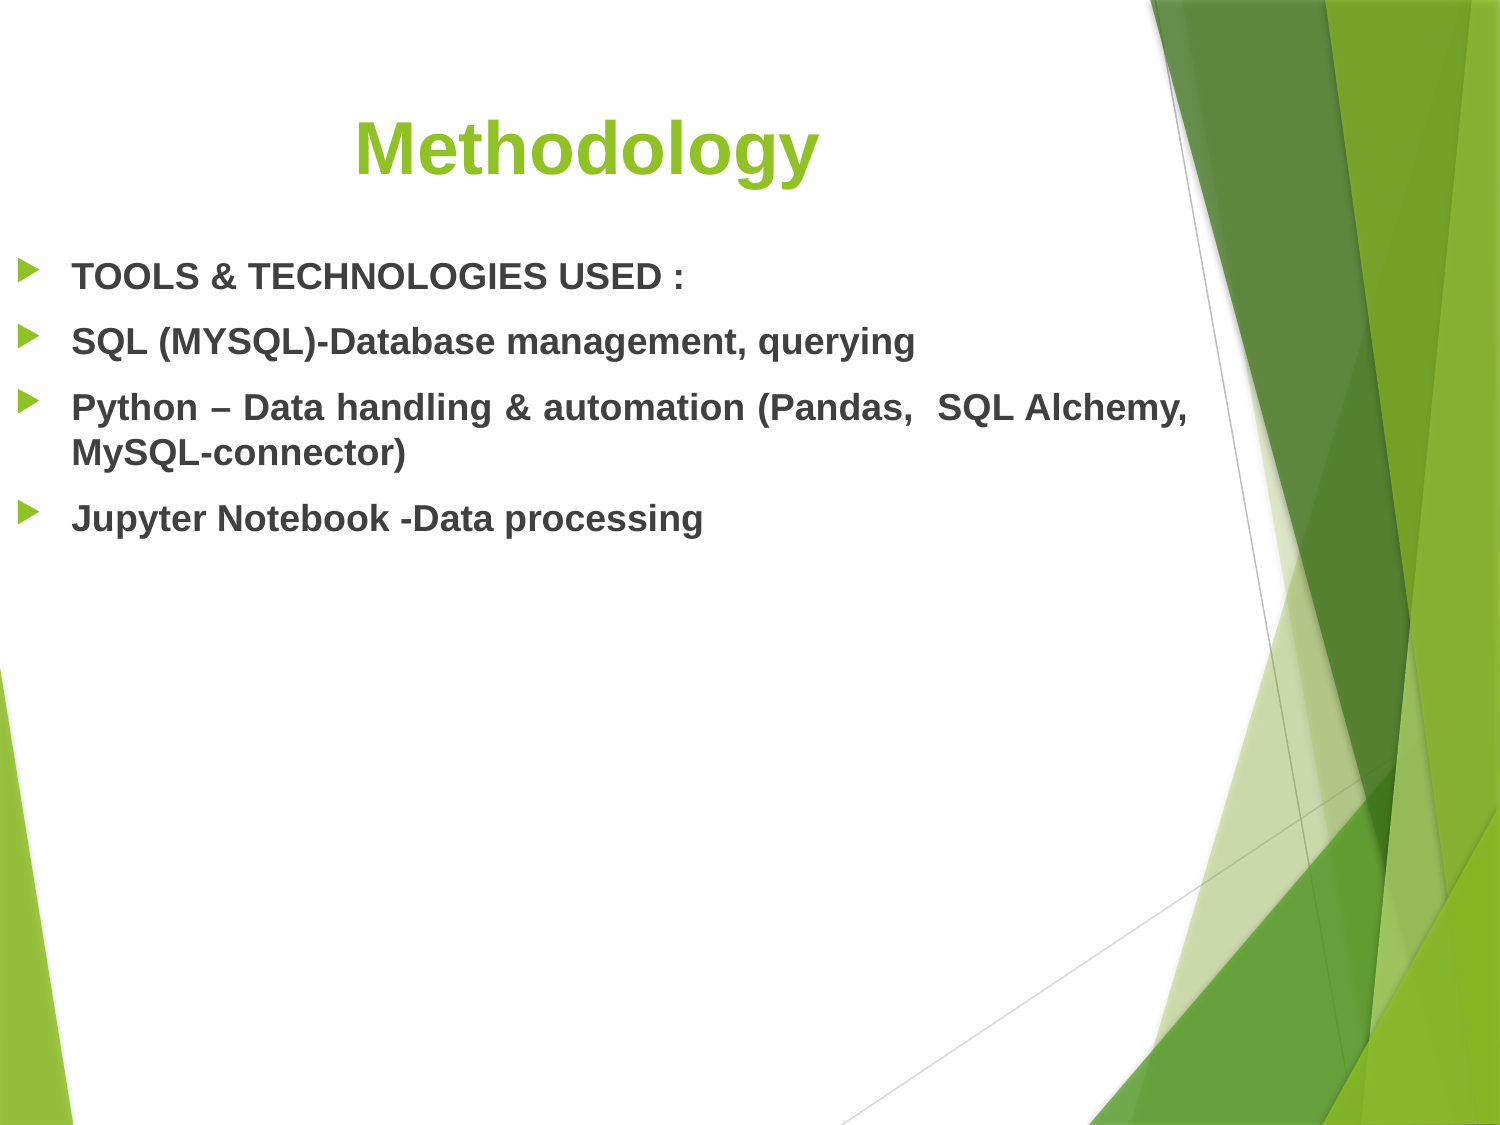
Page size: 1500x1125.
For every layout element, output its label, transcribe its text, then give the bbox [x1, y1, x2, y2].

list TOOLS & TECHNOLOGIES USED : SQL (MYSQL)-Database management, querying Python – Data handling & automation (Pandas, SQL Alchemy, MySQL-connector) Jupyter Notebook -Data processing [0, 244, 1217, 881]
title Methodology [0, 91, 1176, 244]
